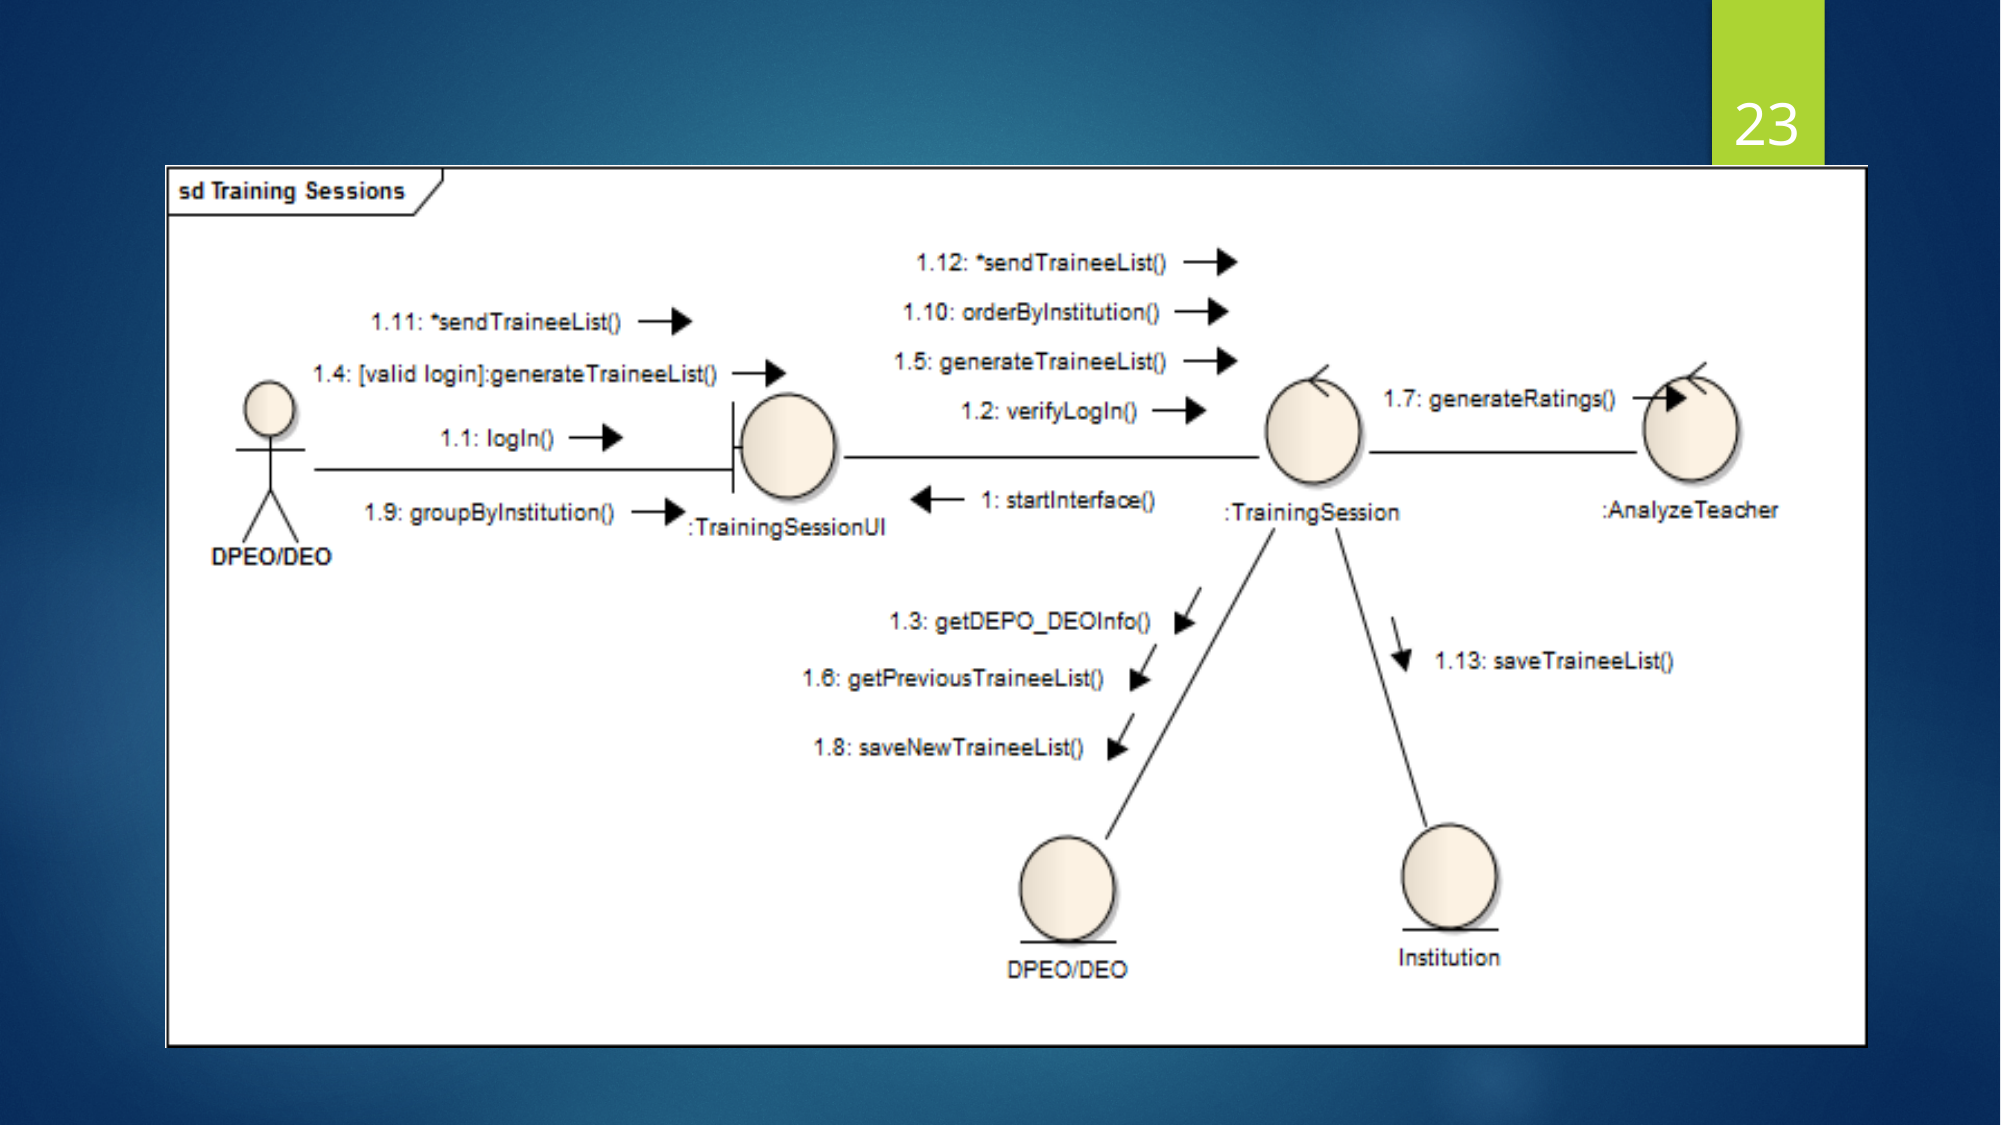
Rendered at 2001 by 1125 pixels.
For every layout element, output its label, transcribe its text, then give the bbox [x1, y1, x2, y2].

picture [0, 0, 1868, 1125]
slide_number 23 [1698, 48, 1836, 164]
